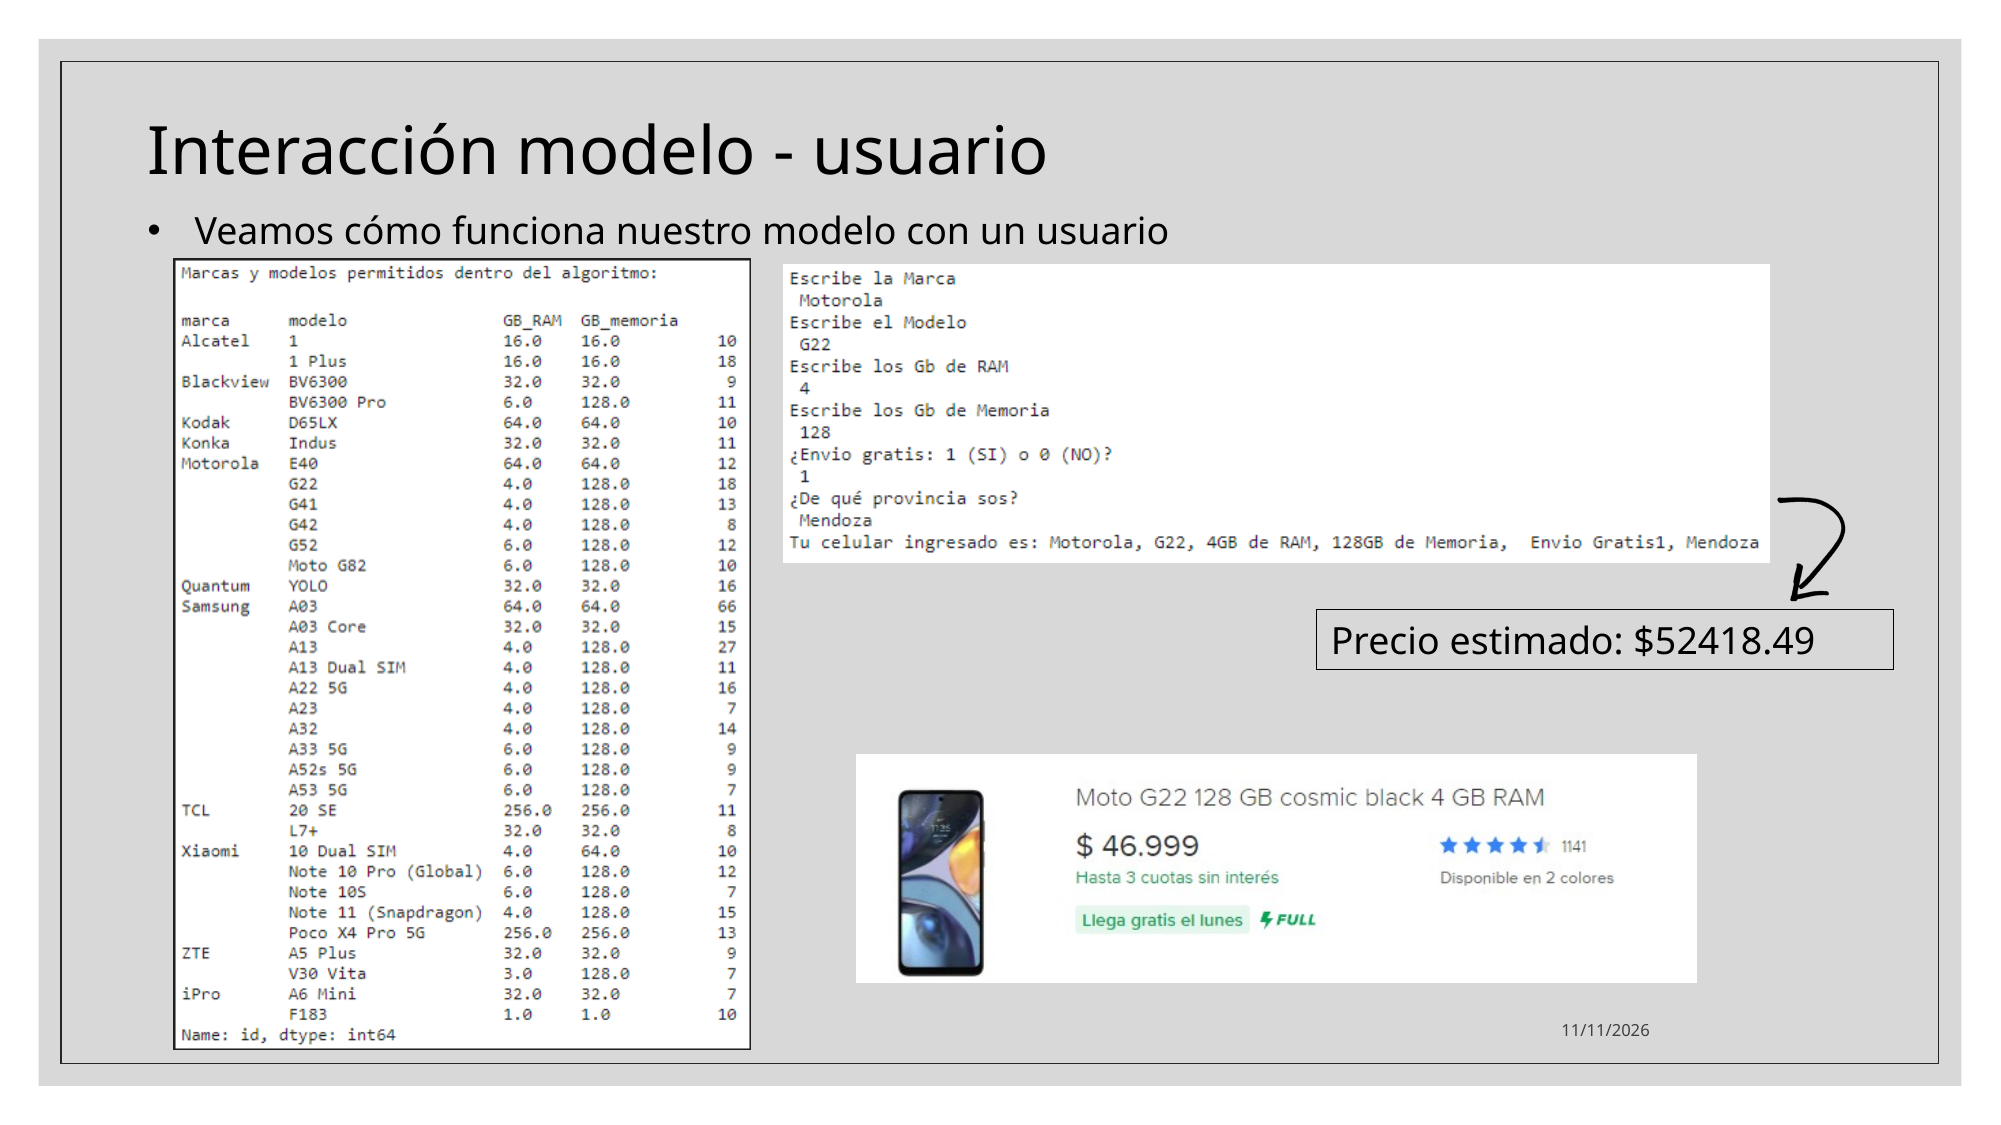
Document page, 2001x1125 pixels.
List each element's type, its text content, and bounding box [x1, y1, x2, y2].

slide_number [1190, 990, 1665, 1050]
picture [783, 264, 1859, 605]
text_box Interacción modelo - usuario [132, 100, 1116, 196]
text_box Veamos cómo funciona nuestro modelo con un usuario [132, 199, 1770, 259]
text_box Precio estimado: $52418.49 [1316, 609, 1894, 670]
picture [173, 258, 751, 1050]
picture [856, 754, 1697, 983]
